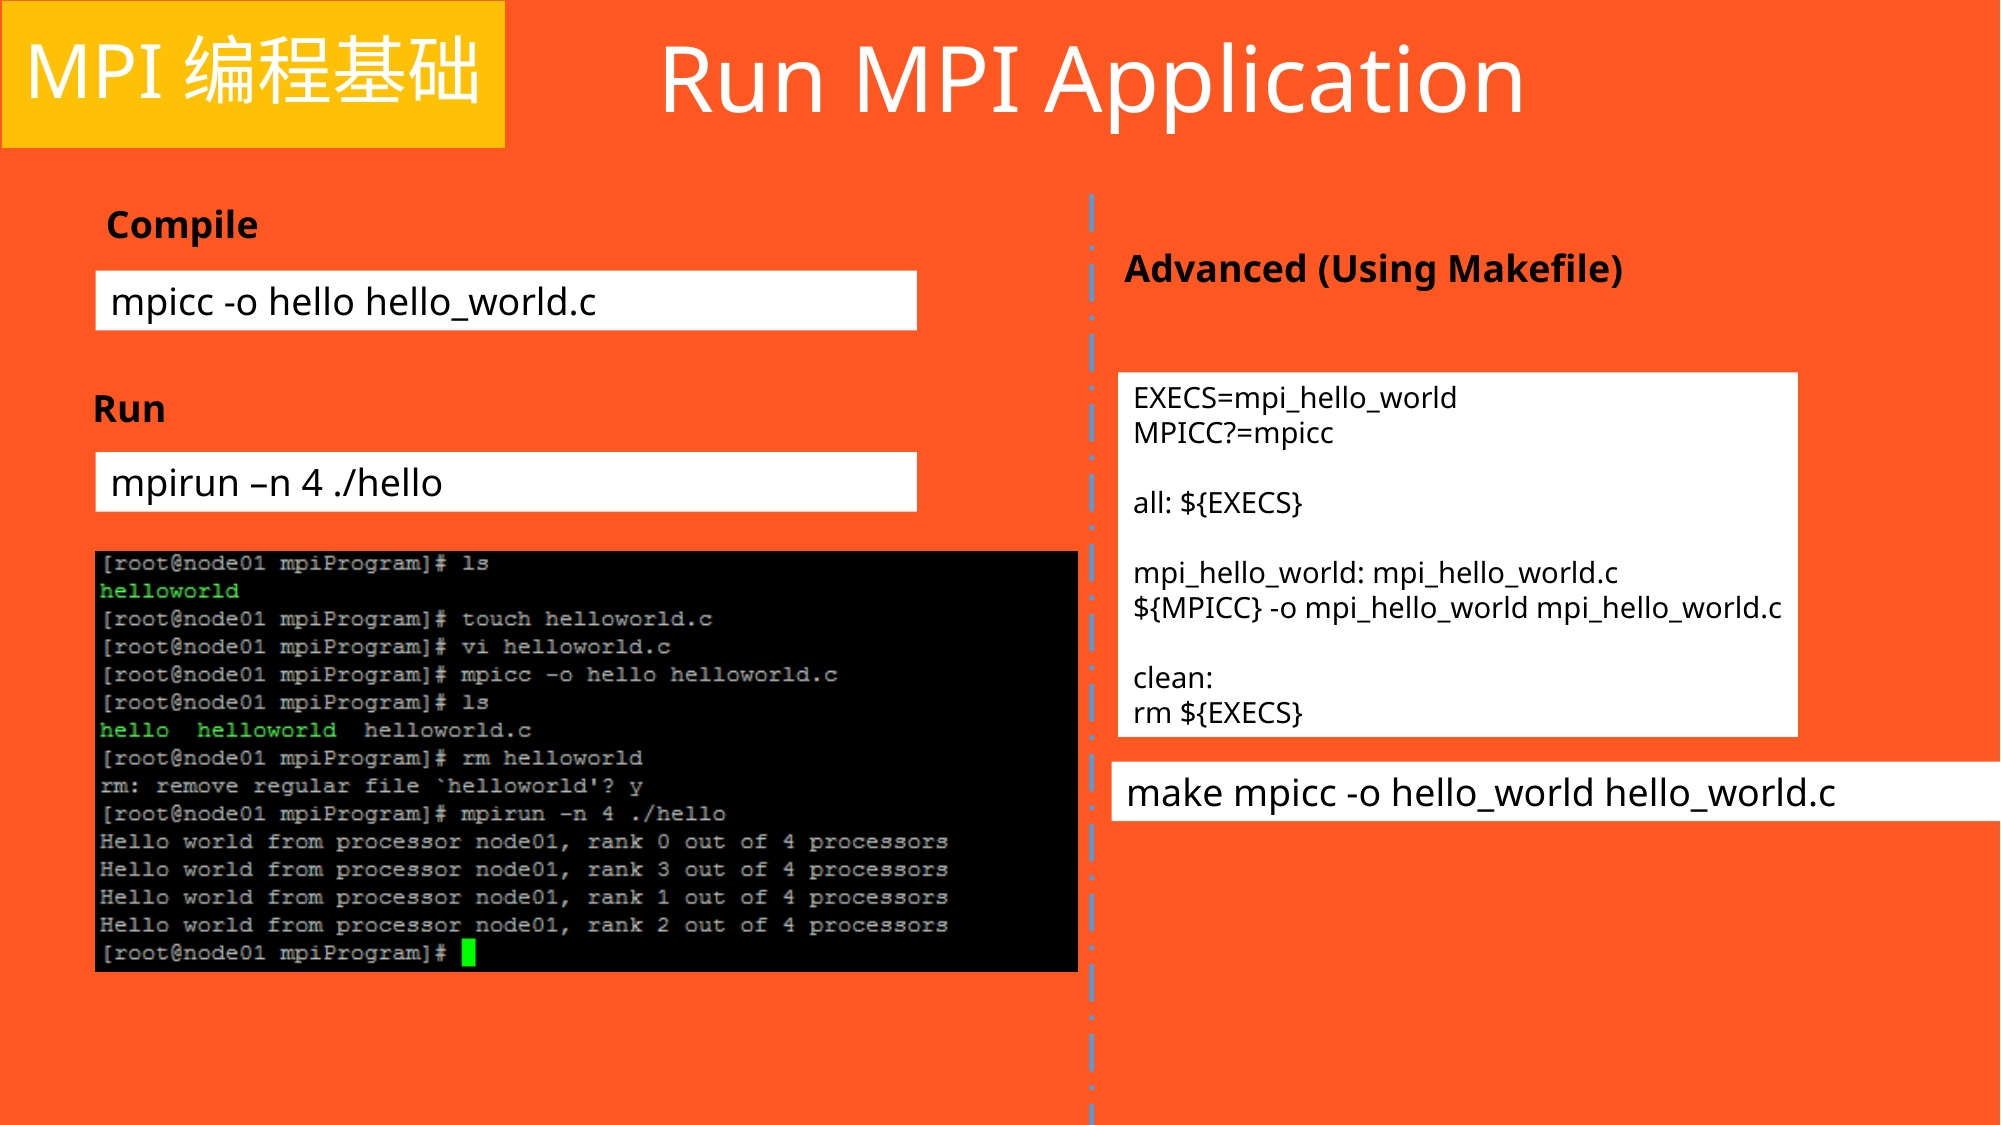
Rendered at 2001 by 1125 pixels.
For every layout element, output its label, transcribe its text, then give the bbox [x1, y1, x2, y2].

text_box EXECS=mpi_hello_world MPICC?=mpicc all: ${EXECS} mpi_hello_world: mpi_hello_world.c ${MPICC} -o mpi_hello_world mpi_hello_world.c clean: rm ${EXECS} [1118, 372, 1798, 737]
text_box MPI编程基础 [2, 0, 505, 148]
text_box Advanced (Using Makefile) [1109, 237, 1639, 298]
text_box mpicc -o hello hello_world.c [95, 270, 917, 331]
title Run MPI Application [642, 18, 1612, 148]
text_box Run [77, 377, 182, 438]
picture [95, 551, 1078, 972]
text_box Compile [91, 194, 274, 254]
text_box make mpicc -o hello_world hello_world.c [1111, 761, 2000, 822]
text_box mpirun –n 4 ./hello [95, 452, 917, 512]
